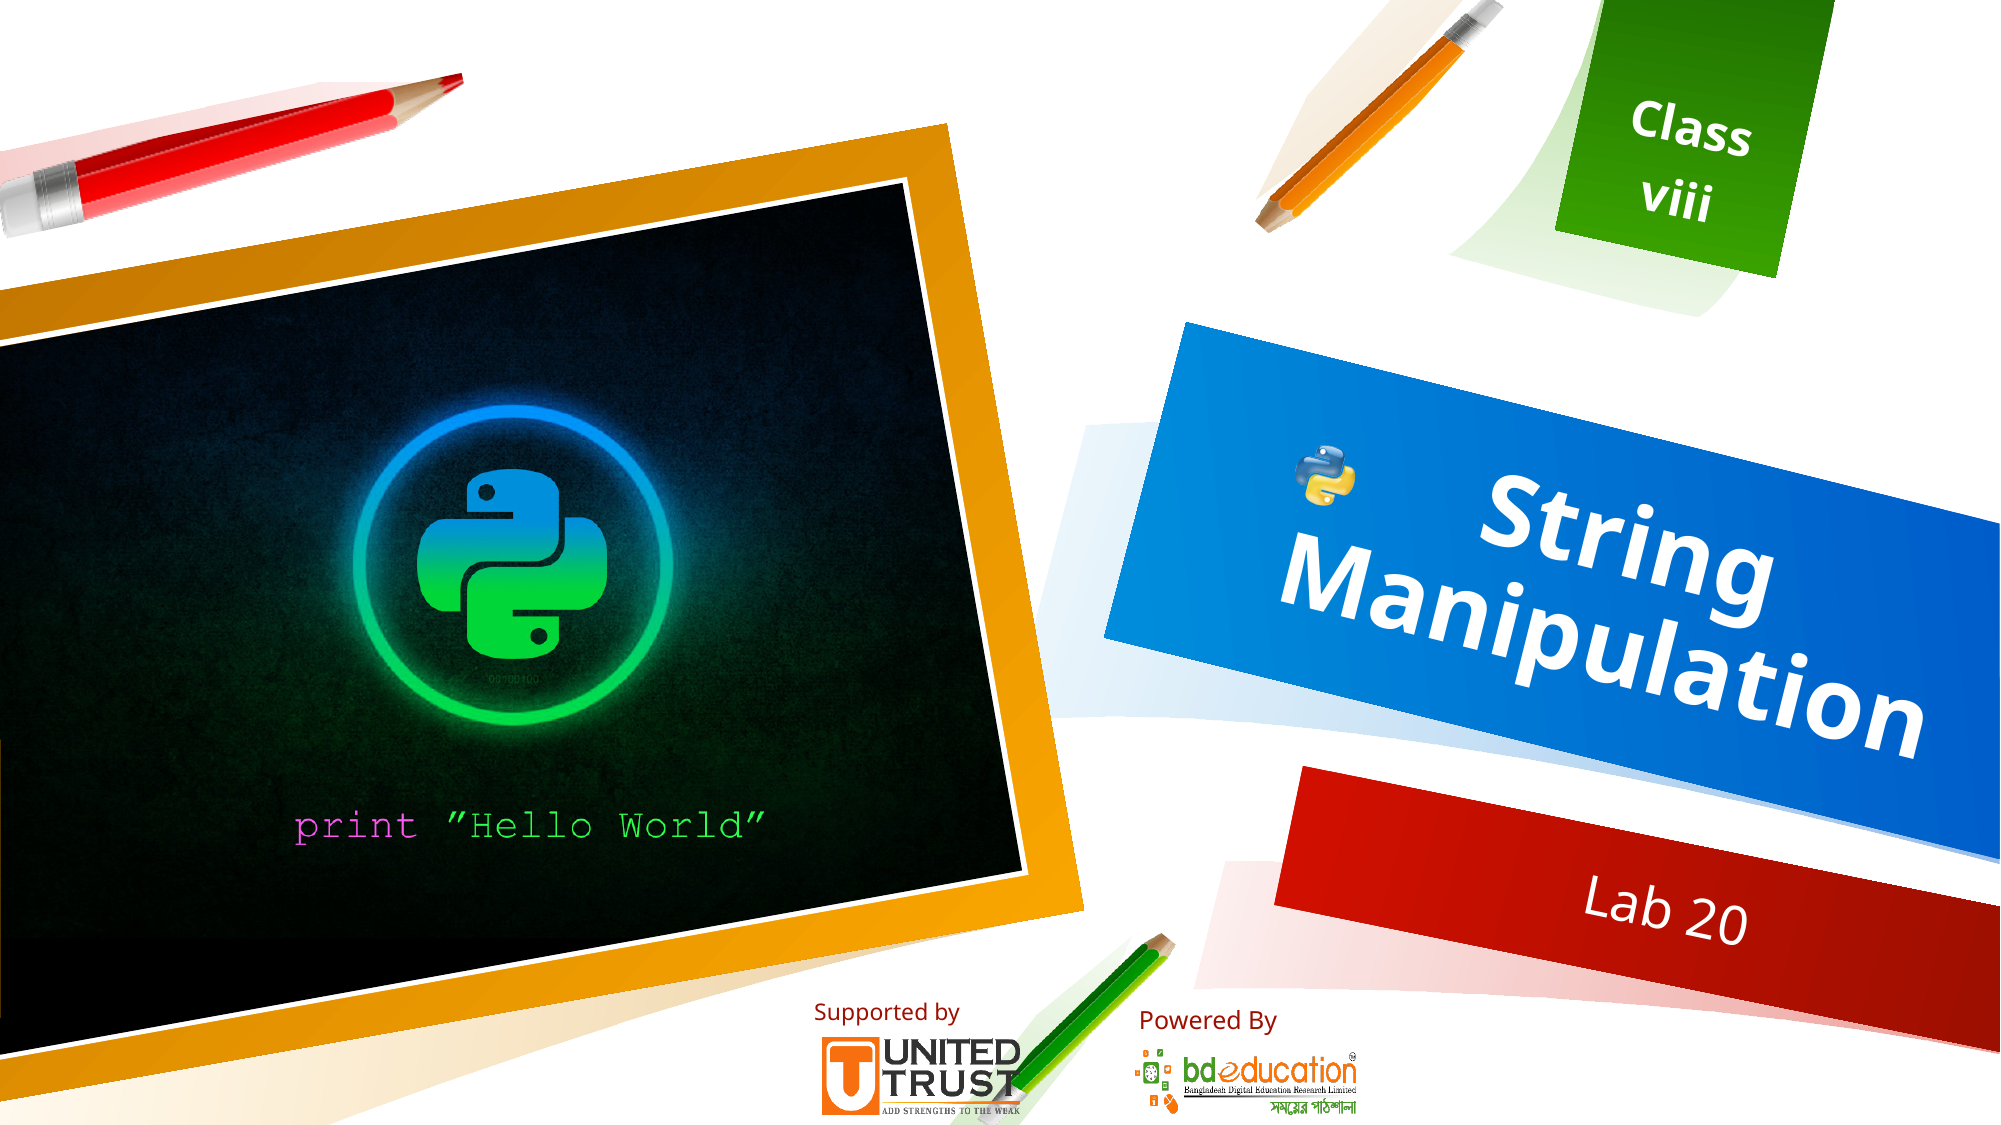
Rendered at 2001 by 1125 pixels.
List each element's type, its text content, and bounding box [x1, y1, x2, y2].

picture [1237, 0, 1511, 251]
list Class viii [1557, 73, 1811, 259]
subtitle Lab 20 [1325, 775, 1991, 1049]
picture [0, 72, 1193, 1125]
picture [1275, 425, 1373, 538]
title String Manipulation [1194, 355, 2000, 839]
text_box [1123, 994, 1356, 1115]
